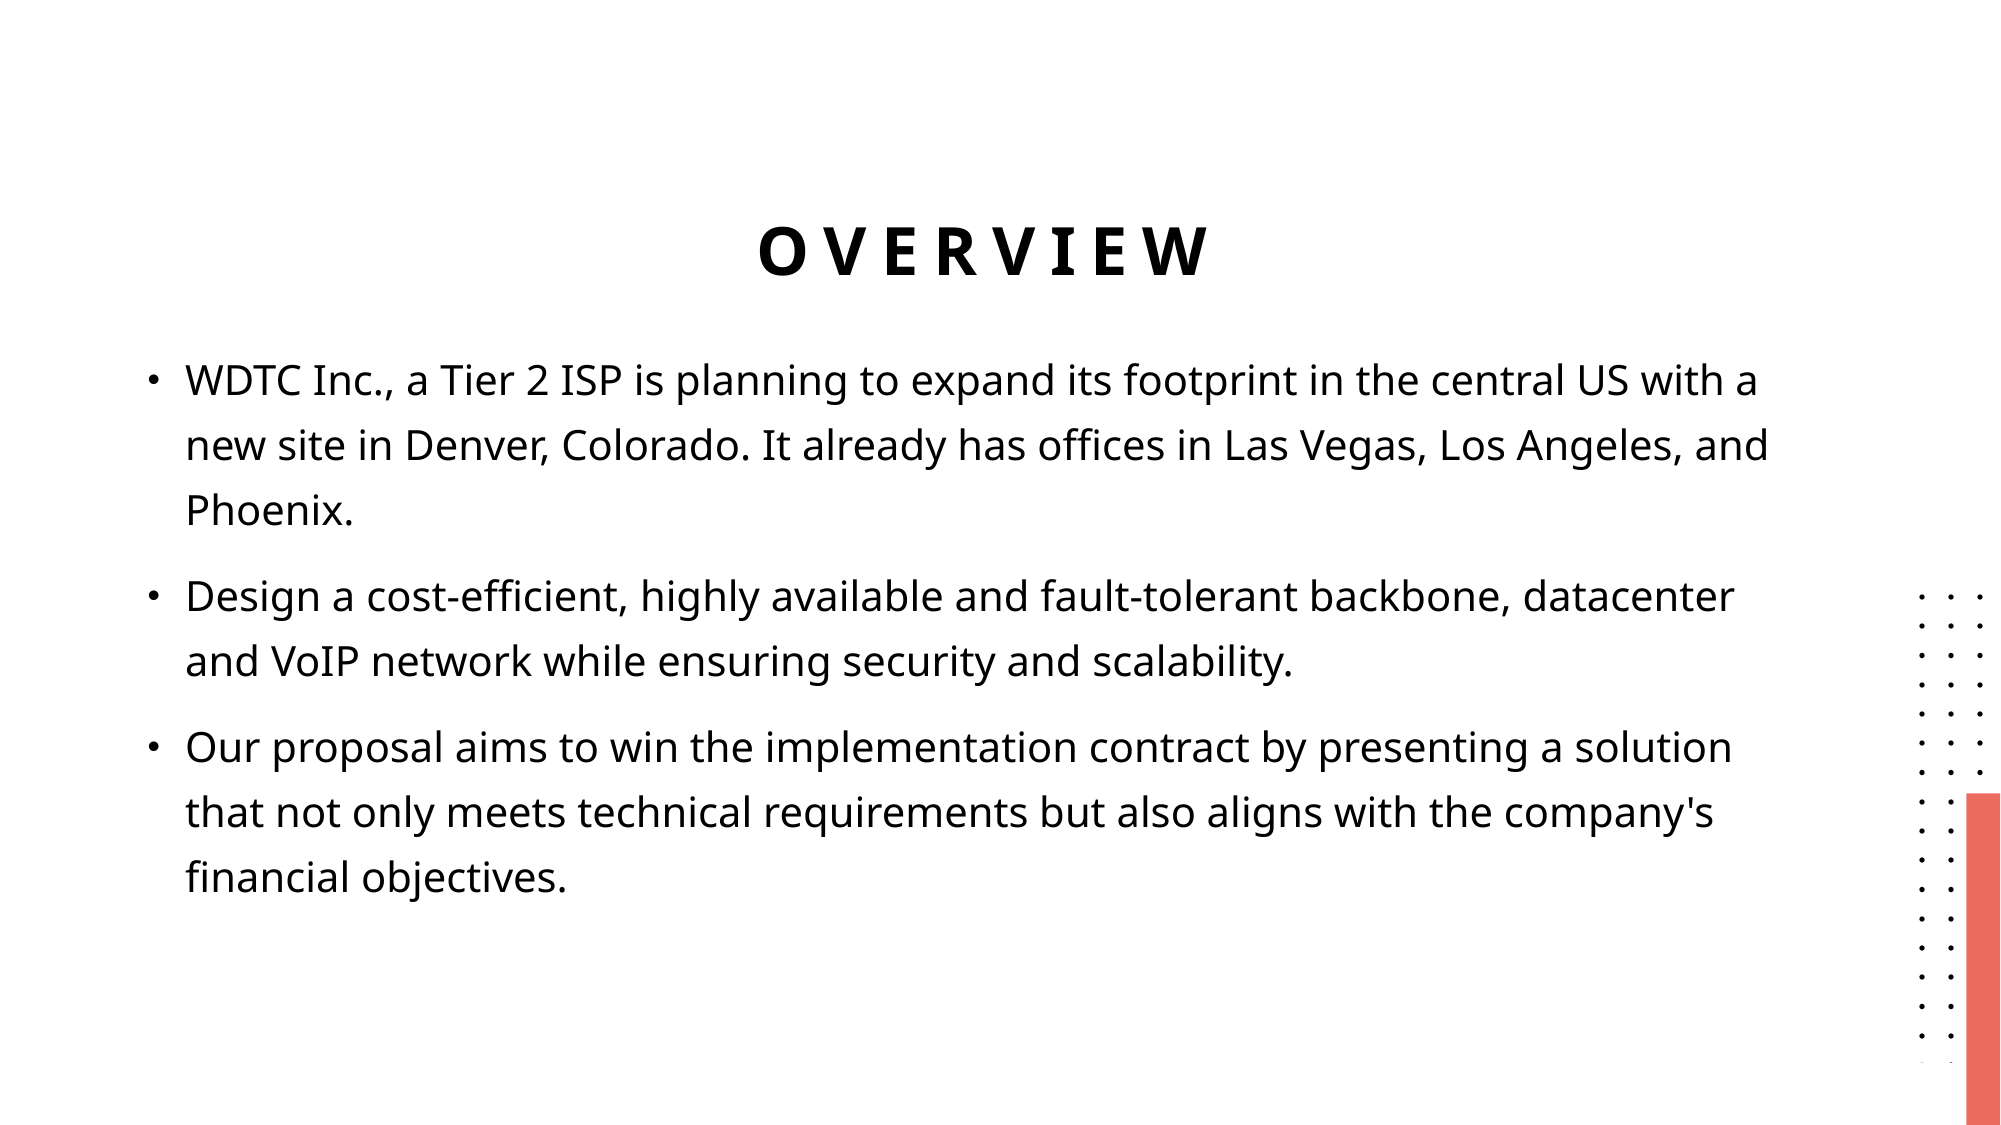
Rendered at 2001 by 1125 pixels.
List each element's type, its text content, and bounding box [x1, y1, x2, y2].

list WDTC Inc., a Tier 2 ISP is planning to expand its footprint in the central US with a new site in Denver, Colorado. It already has offices in Las Vegas, Los Angeles, and Phoenix. Design a cost-efficient, highly available and fault-tolerant backbone, datacenter and VoIP network while ensuring security and scalability. Our proposal aims to win the implementation contract by presenting a solution that not only meets technical requirements but also aligns with the company's financial objectives. [132, 331, 1832, 1007]
title OVERVIEW [132, 59, 1832, 296]
picture [1907, 582, 1994, 1064]
